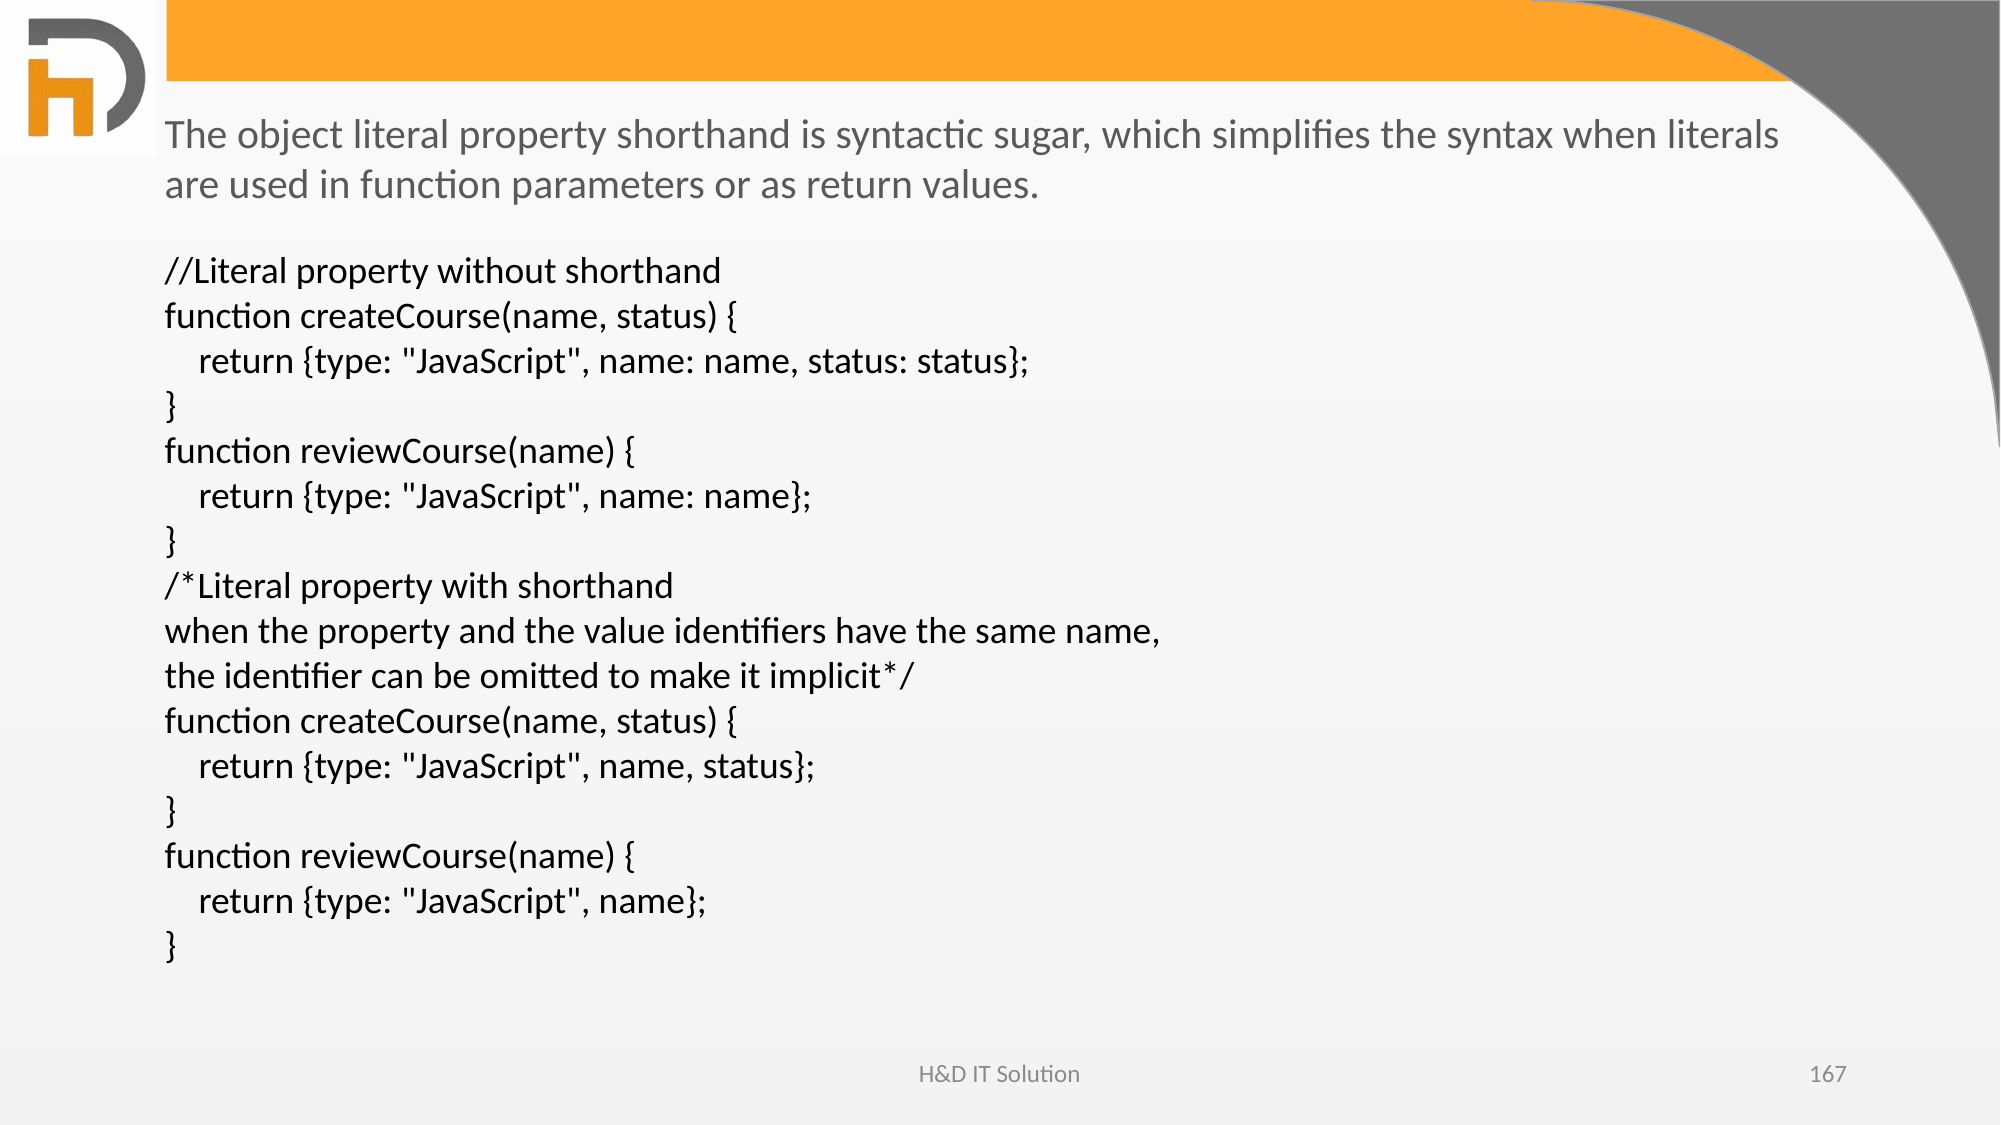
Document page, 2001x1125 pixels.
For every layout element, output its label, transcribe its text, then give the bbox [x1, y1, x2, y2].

slide_number 167 [1412, 1042, 1863, 1103]
text_box The object literal property shorthand is syntactic sugar, which simplifies the syntax when literals are used in function parameters or as return values. [149, 98, 1851, 214]
picture [0, 0, 157, 157]
footer H&D IT Solution [662, 1042, 1338, 1103]
text_box //Literal property without shorthand function createCourse(name, status) { return {type: "JavaScript", name: name, status: status}; } function reviewCourse(name) { return {type: "JavaScript", name: name}; } /*Literal property with shorthand when the property and the value identifiers have the same name, the identifier can be omitted to make it implicit*/ function createCourse(name, status) { return {type: "JavaScript", name, status}; } function reviewCourse(name) { return {type: "JavaScript", name}; } [149, 238, 1884, 973]
